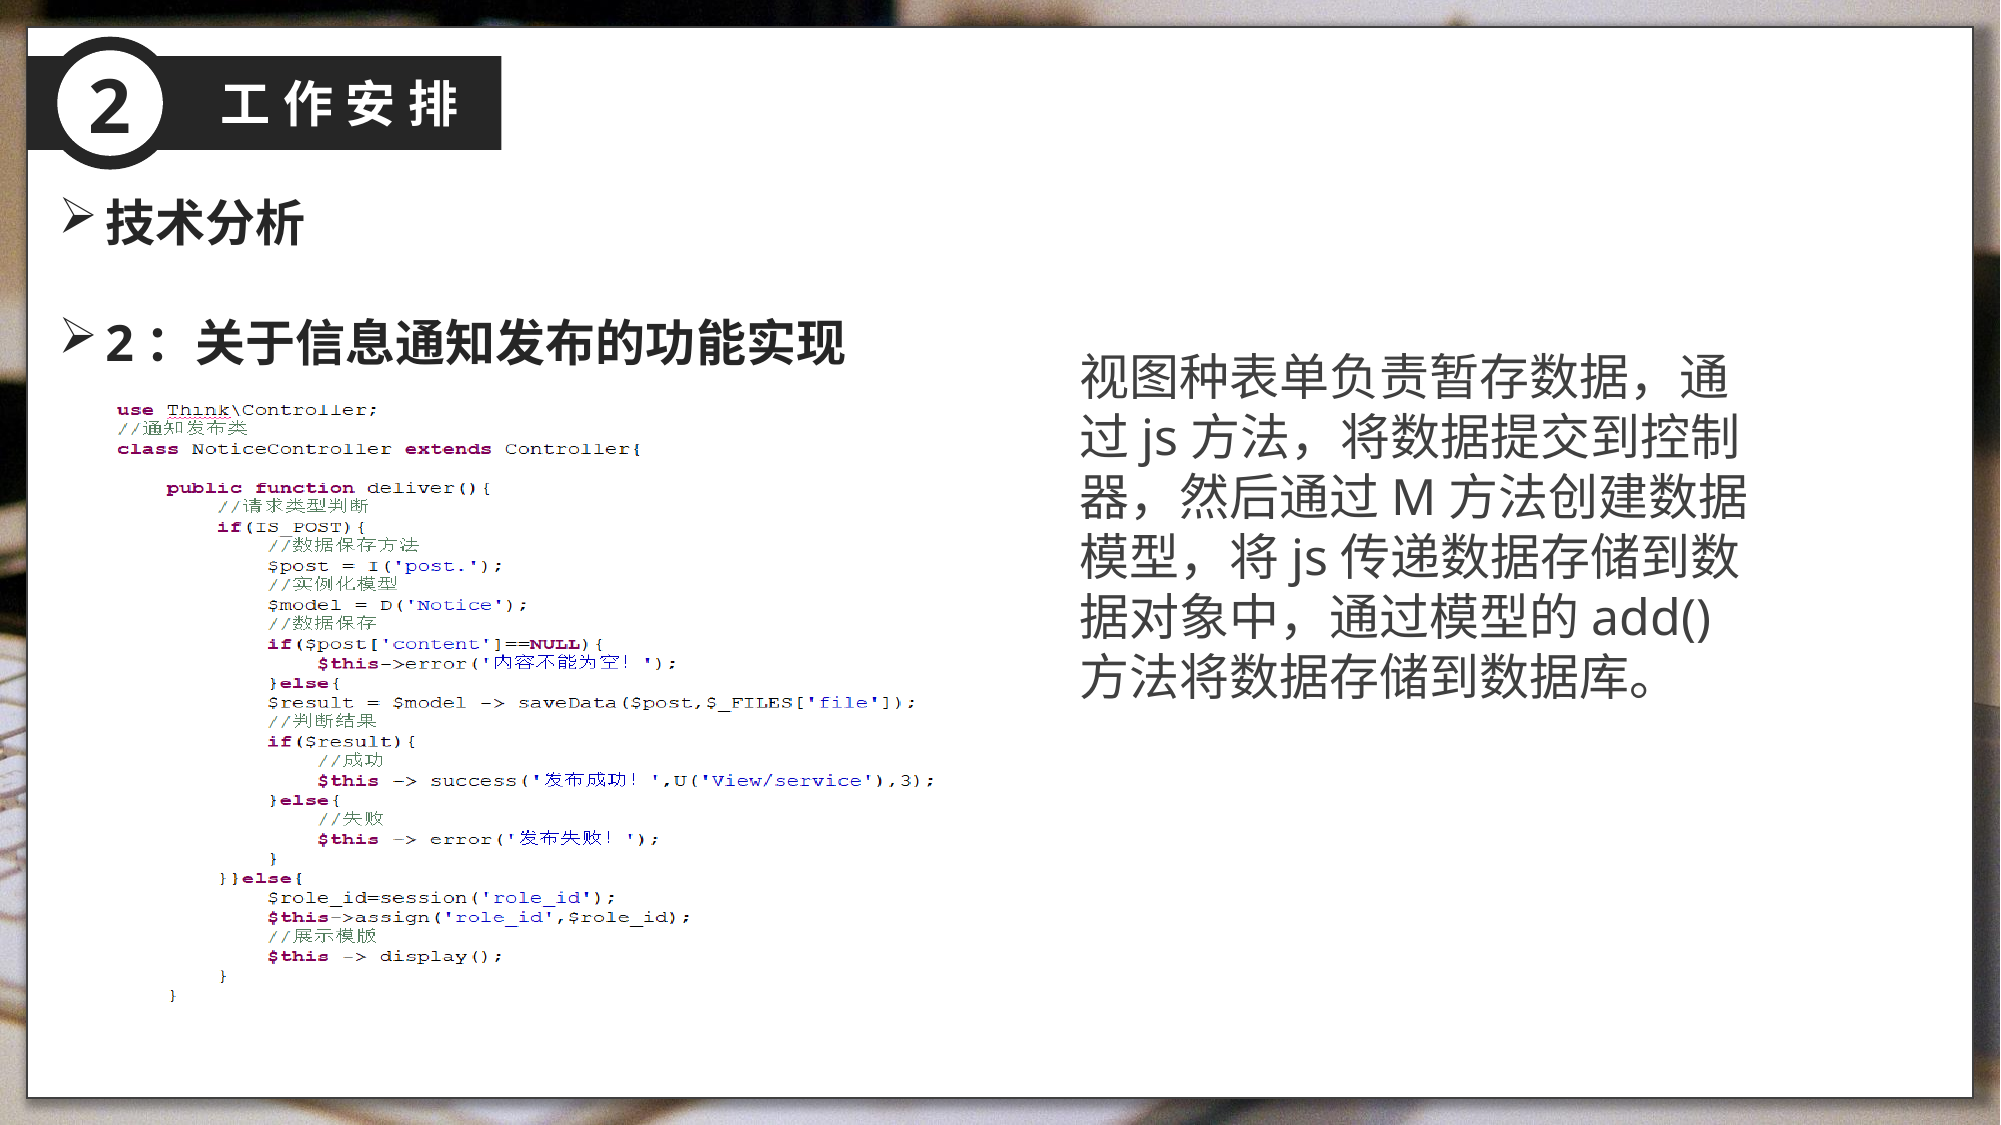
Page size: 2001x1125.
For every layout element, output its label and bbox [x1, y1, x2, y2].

text_box [26, 36, 502, 170]
picture [0, 0, 2000, 1125]
